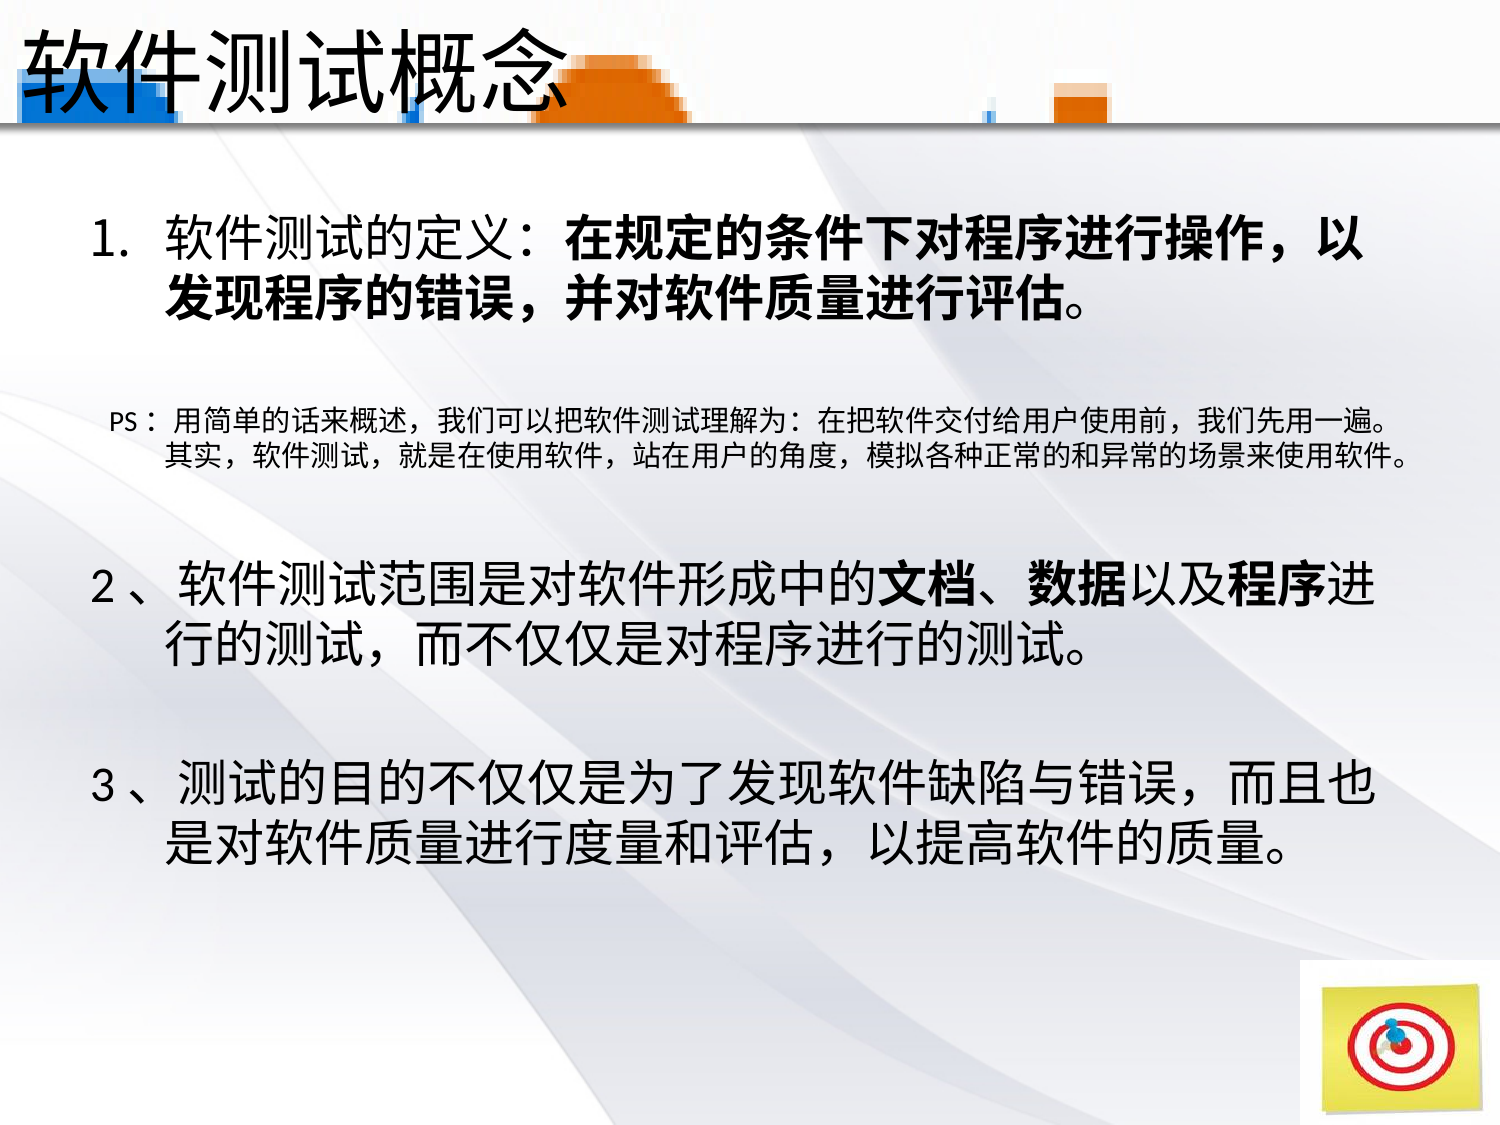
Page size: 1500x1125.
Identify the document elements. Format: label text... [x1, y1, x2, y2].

list 软件测试的定义：在规定的条件下对程序进行操作，以发现程序的错误，并对软件质量进行评估。 PS：用简单的话来概述，我们可以把软件测试理解为：在把软件交付给用户使用前，我们先用一遍。其实，软件测试，就是在使用软件，站在用户的角度，模拟各种正常的和异常的场景来使用软件。 2、软件测试范围是对软件形成中的文档、数据以及程序进行的测试，而不仅仅是对程序进行的测试。 3、测试的目的不仅仅是为了发现软件缺陷与错误，而且也是对软件质量进行度量和评估，以提高软件的质量。 [75, 128, 1425, 988]
picture [0, 0, 1500, 1125]
title 软件测试概念 [5, 7, 1356, 114]
